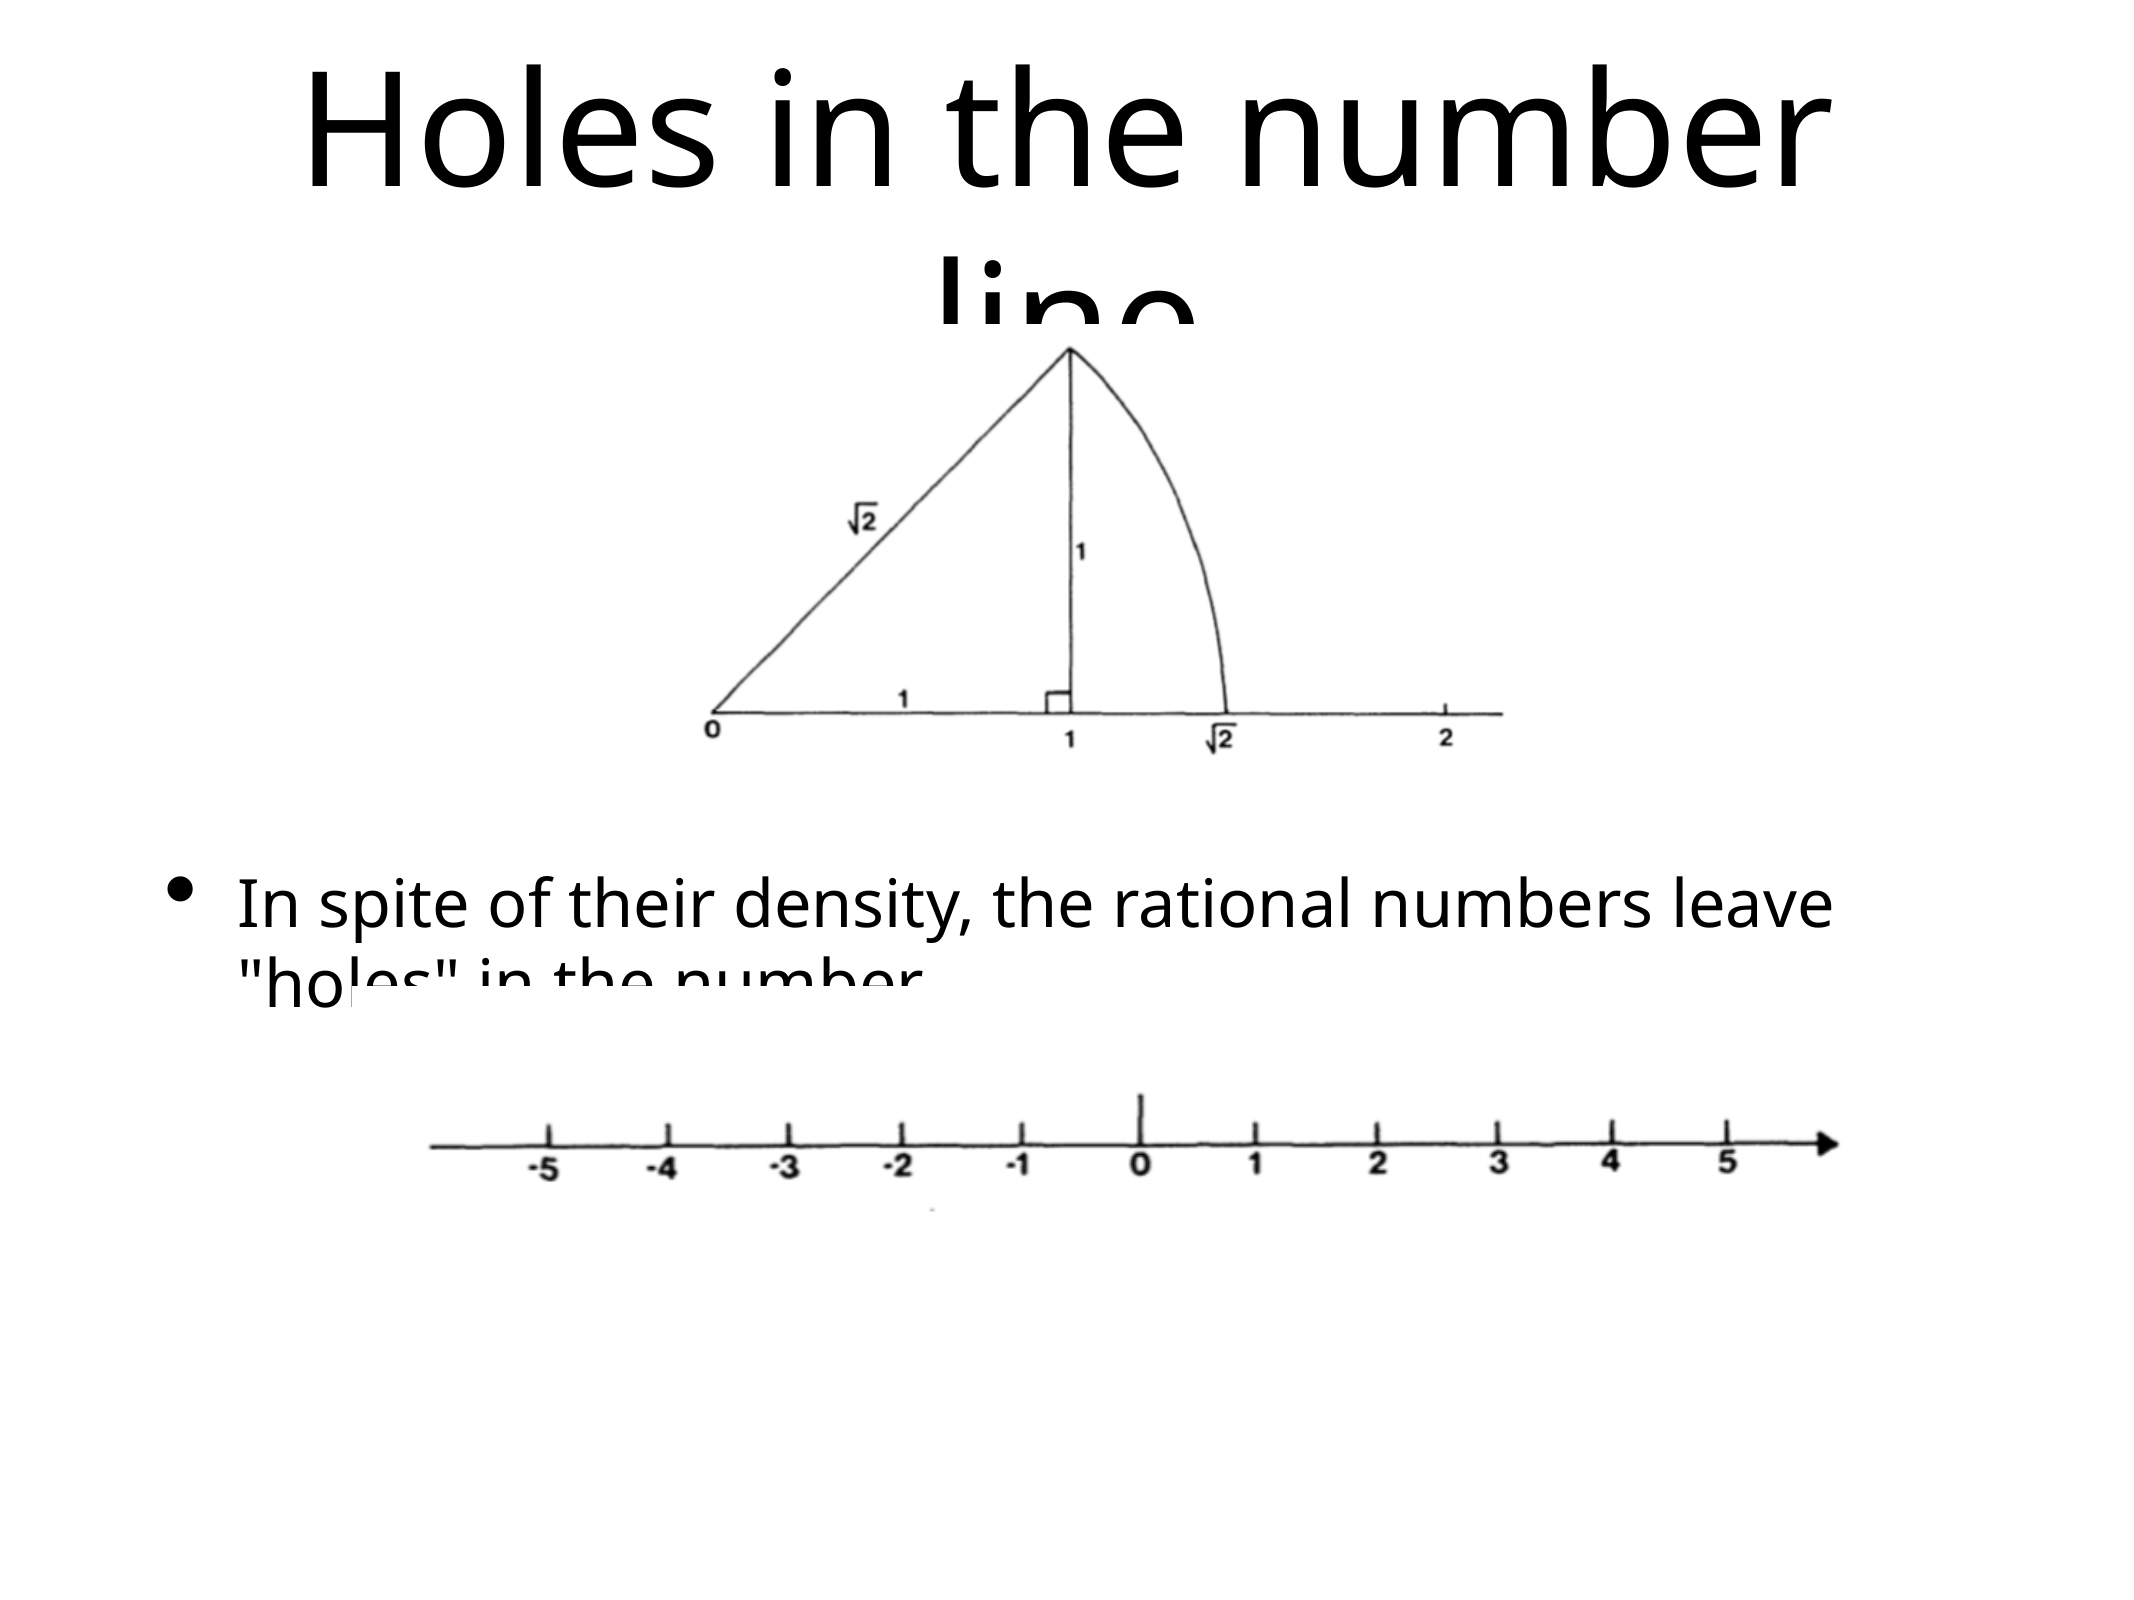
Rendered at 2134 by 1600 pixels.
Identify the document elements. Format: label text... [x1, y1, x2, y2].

picture [519, 324, 1577, 795]
title Holes in the number line [155, 41, 1978, 397]
list In spite of their density, the rational numbers leave "holes" in the number [155, 424, 1978, 1457]
picture [351, 986, 1929, 1307]
